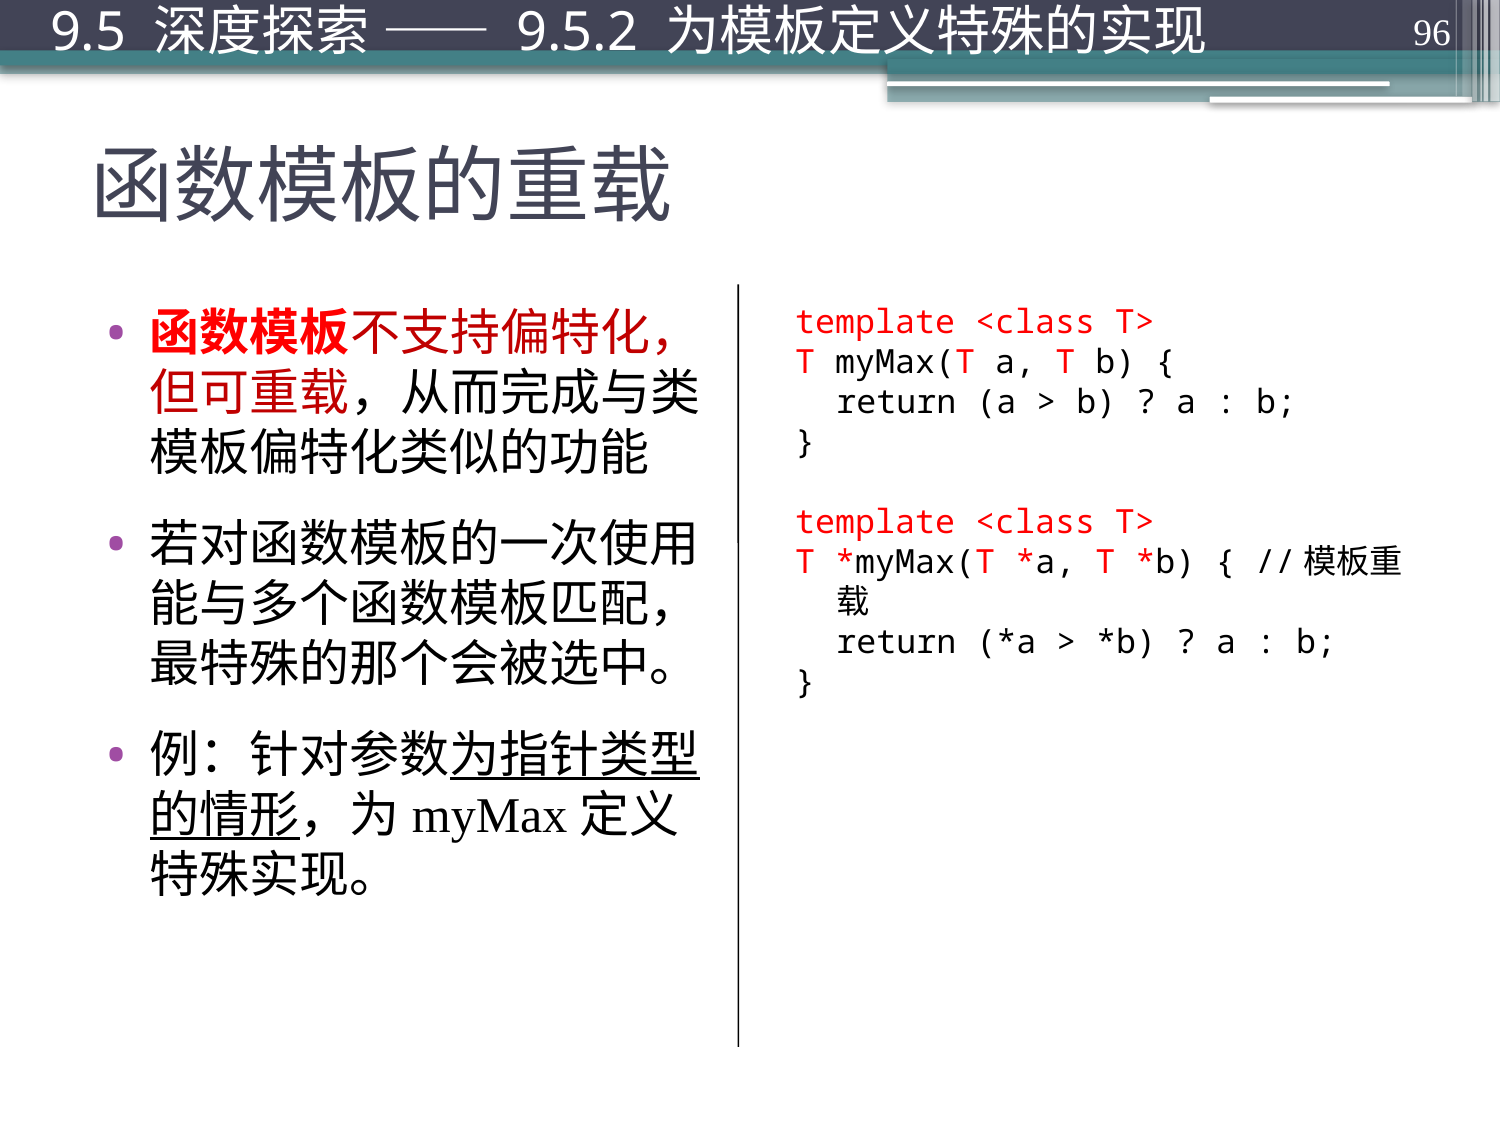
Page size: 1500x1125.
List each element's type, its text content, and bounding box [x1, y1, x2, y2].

list 函数模板不支持偏特化，但可重载，从而完成与类模板偏特化类似的功能 若对函数模板的一次使用能与多个函数模板匹配，最特殊的那个会被选中。 例：针对参数为指针类型的情形，为myMax定义特殊实现。 [75, 292, 738, 1112]
list template <class T> T myMax(T a, T b) { return (a > b) ? a : b; } template <class T> T *myMax(T *a, T *b) { //模板重载 return (*a > *b) ? a : b; } [762, 292, 1425, 1112]
text_box 9.5 深度探索 —— 9.5.2 为模板定义特殊的实现 [35, 0, 1400, 71]
slide_number 96 [1400, 0, 1466, 61]
title 函数模板的重载 [75, 94, 1425, 270]
